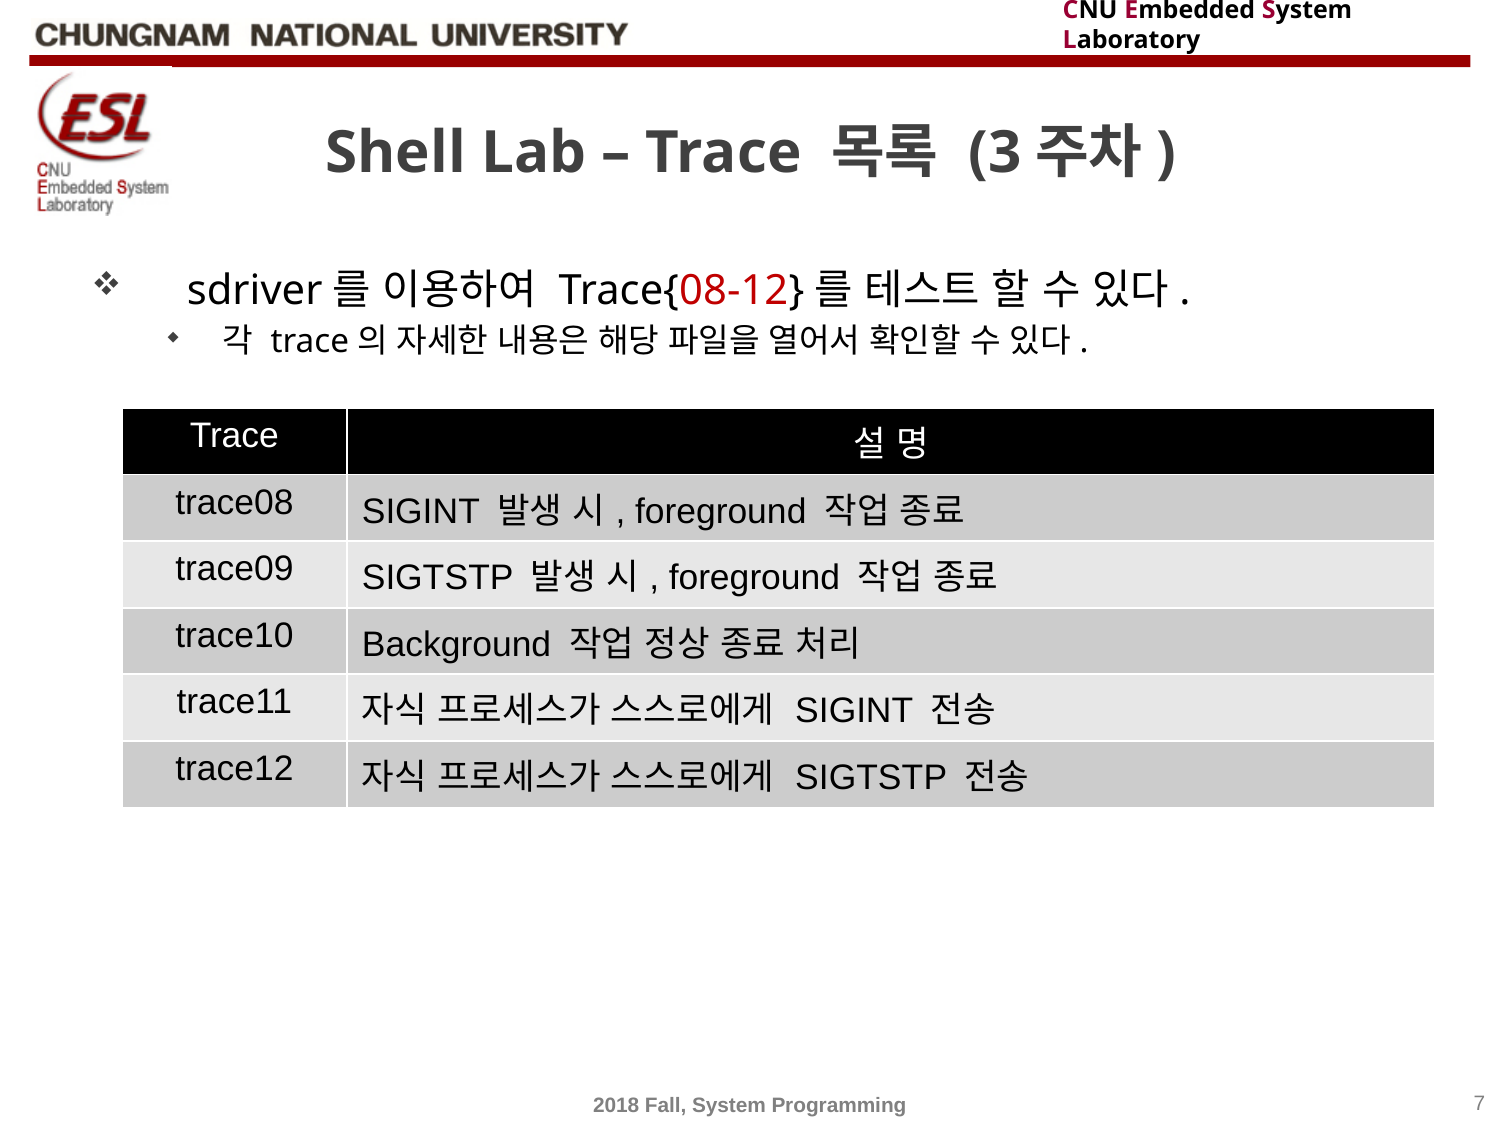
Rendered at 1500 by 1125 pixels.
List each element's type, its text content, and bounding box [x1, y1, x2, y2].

title Shell Lab – Trace 목록 (3주차) [31, 90, 1471, 209]
table_cell trace10 [123, 609, 346, 673]
table_cell SIGINT 발생 시, foreground 작업 종료 [348, 475, 1434, 540]
table_header 설 명 [348, 409, 1434, 474]
table_cell trace09 [123, 542, 346, 607]
table_cell trace08 [123, 475, 346, 540]
picture [22, 66, 172, 216]
list sdriver를 이용하여 Trace{08-12}를 테스트 할 수 있다. 각 trace의 자세한 내용은 해당 파일을 열어서 확인할 수 있다. [76, 255, 1436, 1047]
table_cell 자식 프로세스가 스스로에게 SIGTSTP 전송 [348, 742, 1434, 807]
picture [31, 18, 634, 52]
table_cell Background 작업 정상 종료 처리 [348, 609, 1434, 673]
footer 2018 Fall, System Programming [0, 1082, 1149, 1125]
slide_number 7 [1149, 1082, 1500, 1125]
table_header Trace [123, 409, 346, 474]
table_cell trace12 [123, 742, 346, 807]
table_cell SIGTSTP 발생 시, foreground 작업 종료 [348, 542, 1434, 607]
table_cell 자식 프로세스가 스스로에게 SIGINT 전송 [348, 675, 1434, 740]
table_cell trace11 [123, 675, 346, 740]
